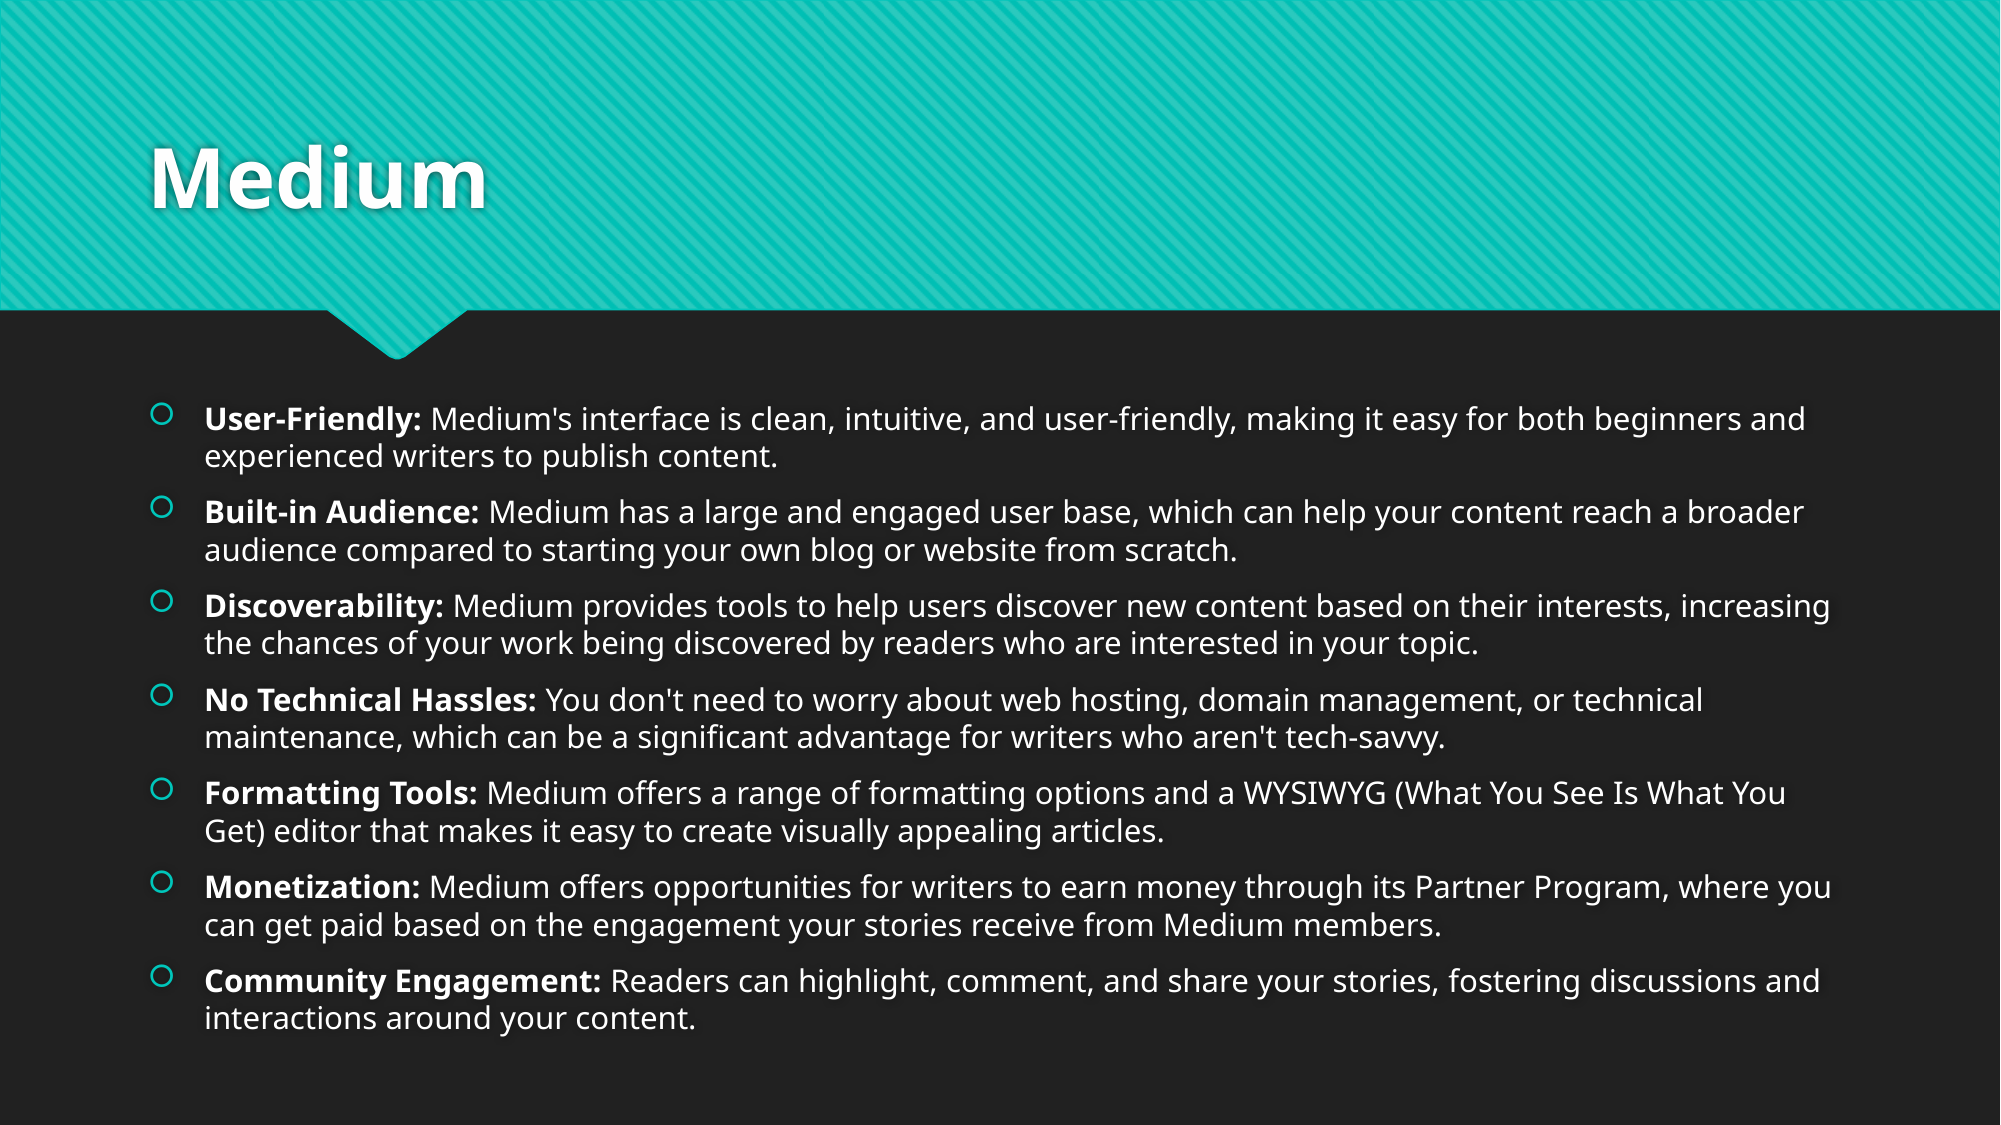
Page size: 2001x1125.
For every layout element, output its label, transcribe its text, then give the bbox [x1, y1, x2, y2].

title Medium [132, 73, 1868, 233]
list User-Friendly: Medium's interface is clean, intuitive, and user-friendly, making it easy for both beginners and experienced writers to publish content. Built-in Audience: Medium has a large and engaged user base, which can help your content reach a broader audience compared to starting your own blog or website from scratch. Discoverability: Medium provides tools to help users discover new content based on their interests, increasing the chances of your work being discovered by readers who are interested in your topic. No Technical Hassles: You don't need to worry about web hosting, domain management, or technical maintenance, which can be a significant advantage for writers who aren't tech-savvy. Formatting Tools: Medium offers a range of formatting options and a WYSIWYG (What You See Is What You Get) editor that makes it easy to create visually appealing articles. Monetization: Medium offers opportunities for writers to earn money through its Partner Program, where you can get paid based on the engagement your stories receive from Medium members. Community Engagement: Readers can highlight, comment, and share your stories, fostering discussions and interactions around your content. [132, 394, 1865, 1041]
